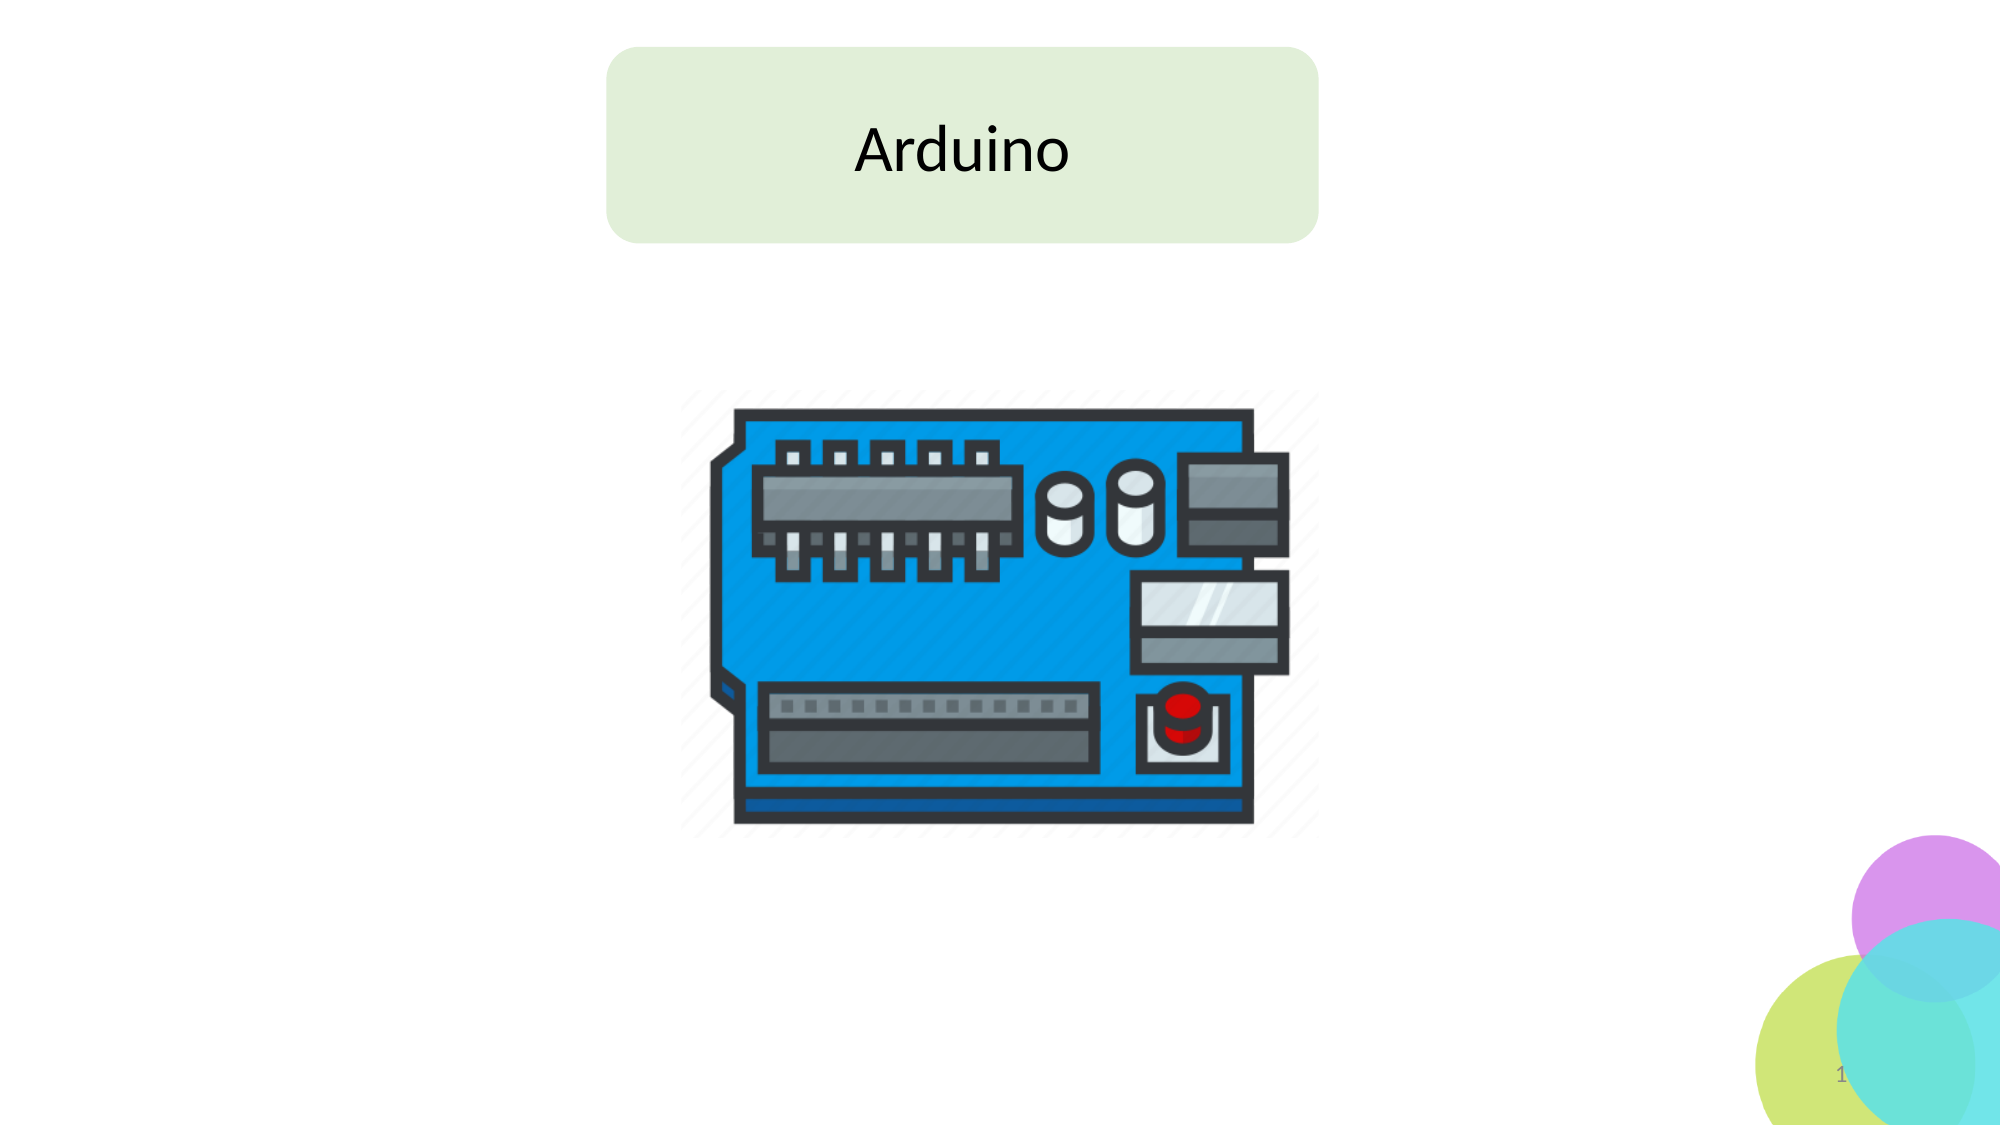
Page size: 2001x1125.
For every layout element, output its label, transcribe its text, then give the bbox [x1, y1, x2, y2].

slide_number ‹#› [1412, 1042, 1863, 1103]
text_box Arduino [606, 46, 1319, 244]
picture [680, 390, 1319, 838]
picture [1679, 769, 2000, 1125]
